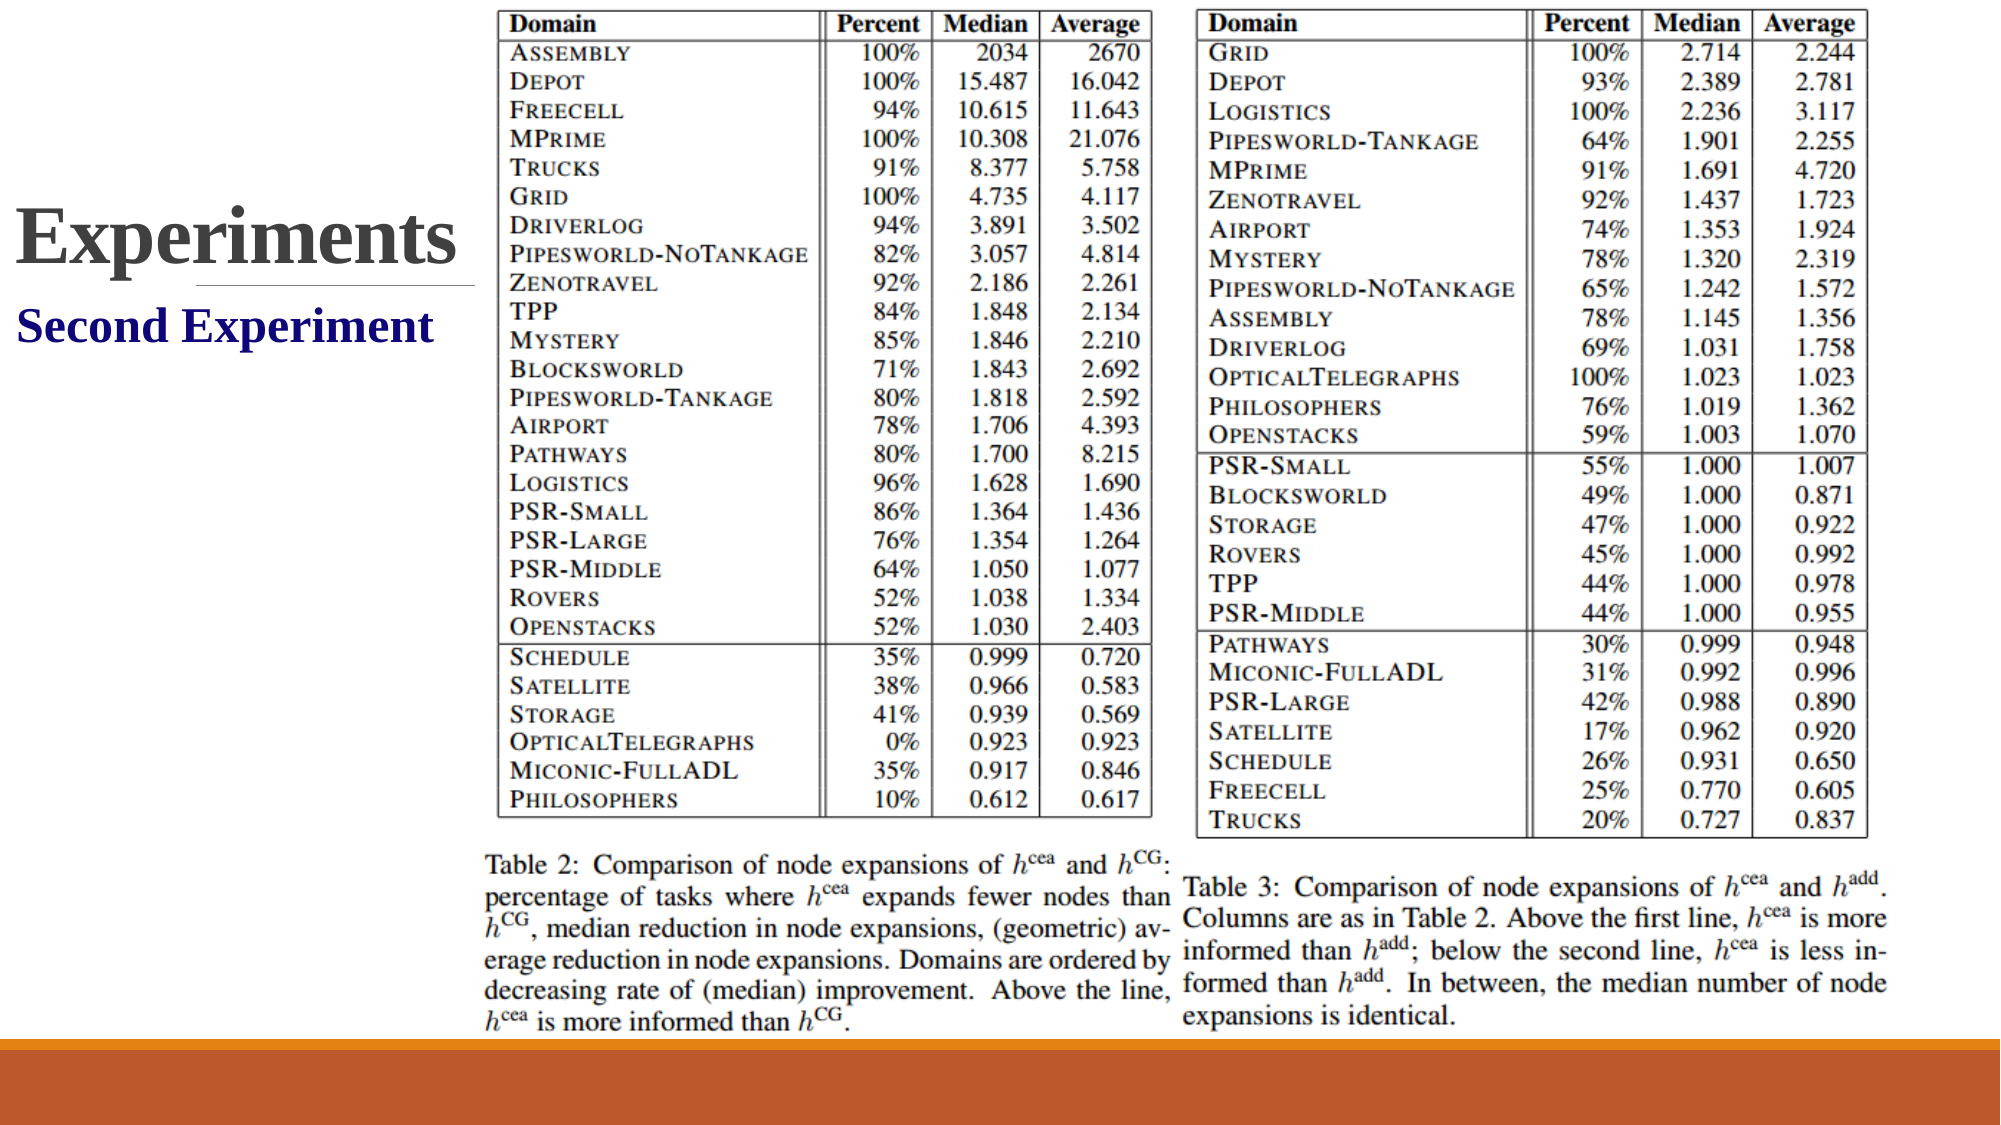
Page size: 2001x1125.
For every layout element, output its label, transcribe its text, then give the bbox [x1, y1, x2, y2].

title Experiments [0, 49, 472, 288]
picture [475, 0, 1898, 1038]
text_box Second Experiment [1, 284, 472, 420]
